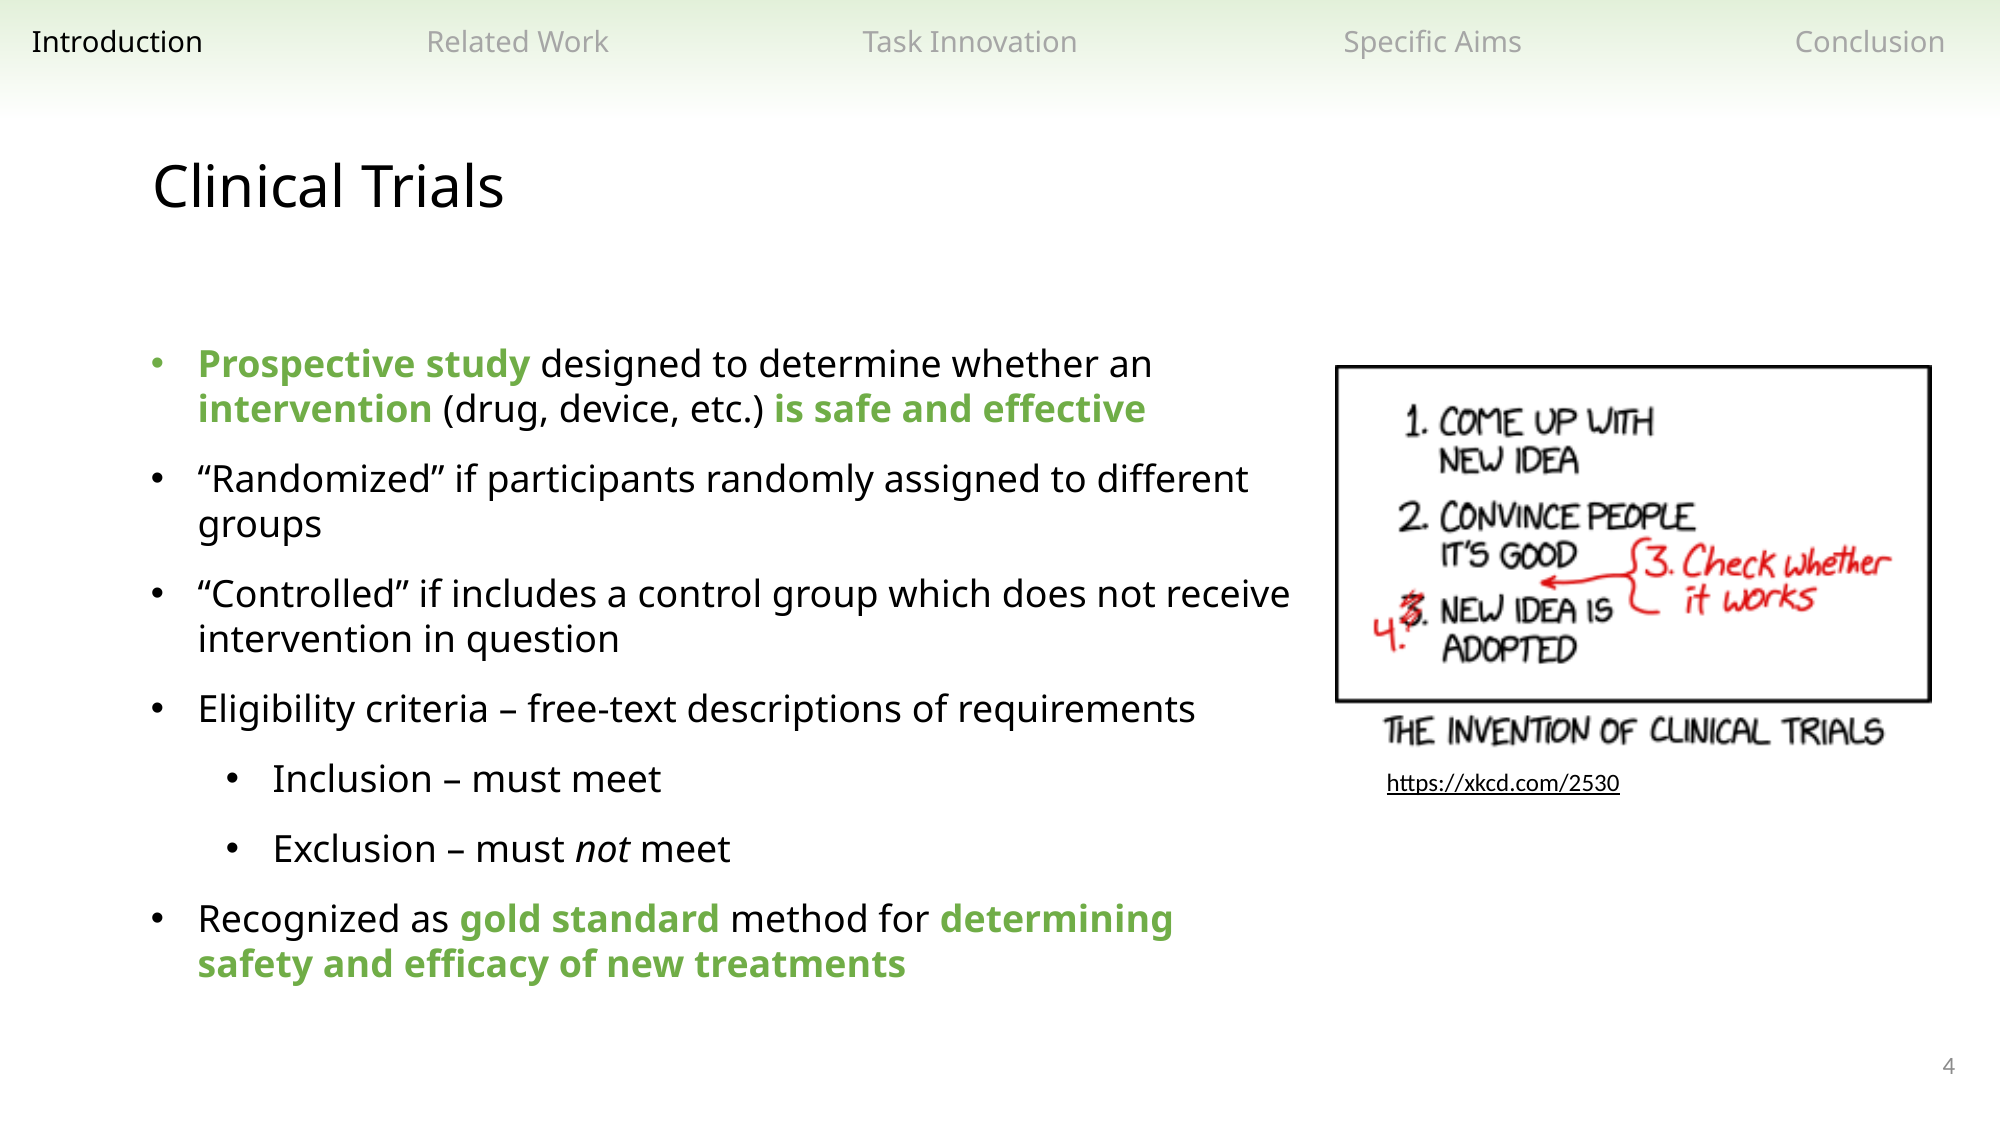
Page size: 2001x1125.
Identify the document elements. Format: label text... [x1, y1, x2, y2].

picture [1335, 365, 1932, 760]
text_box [24, 15, 1958, 67]
text_box Clinical Trials [137, 141, 1000, 227]
text_box https://xkcd.com/2530 [1371, 760, 1647, 805]
text_box Prospective study designed to determine whether an intervention (drug, device, etc.) is safe and effective “Randomized” if participants randomly assigned to different groups “Controlled” if includes a control group which does not receive intervention in question Eligibility criteria – free-text descriptions of requirements Inclusion – must meet Exclusion – must not meet Recognized as gold standard method for determining safety and efficacy of new treatments [136, 332, 1308, 1063]
slide_number 4 [1520, 1035, 1971, 1096]
